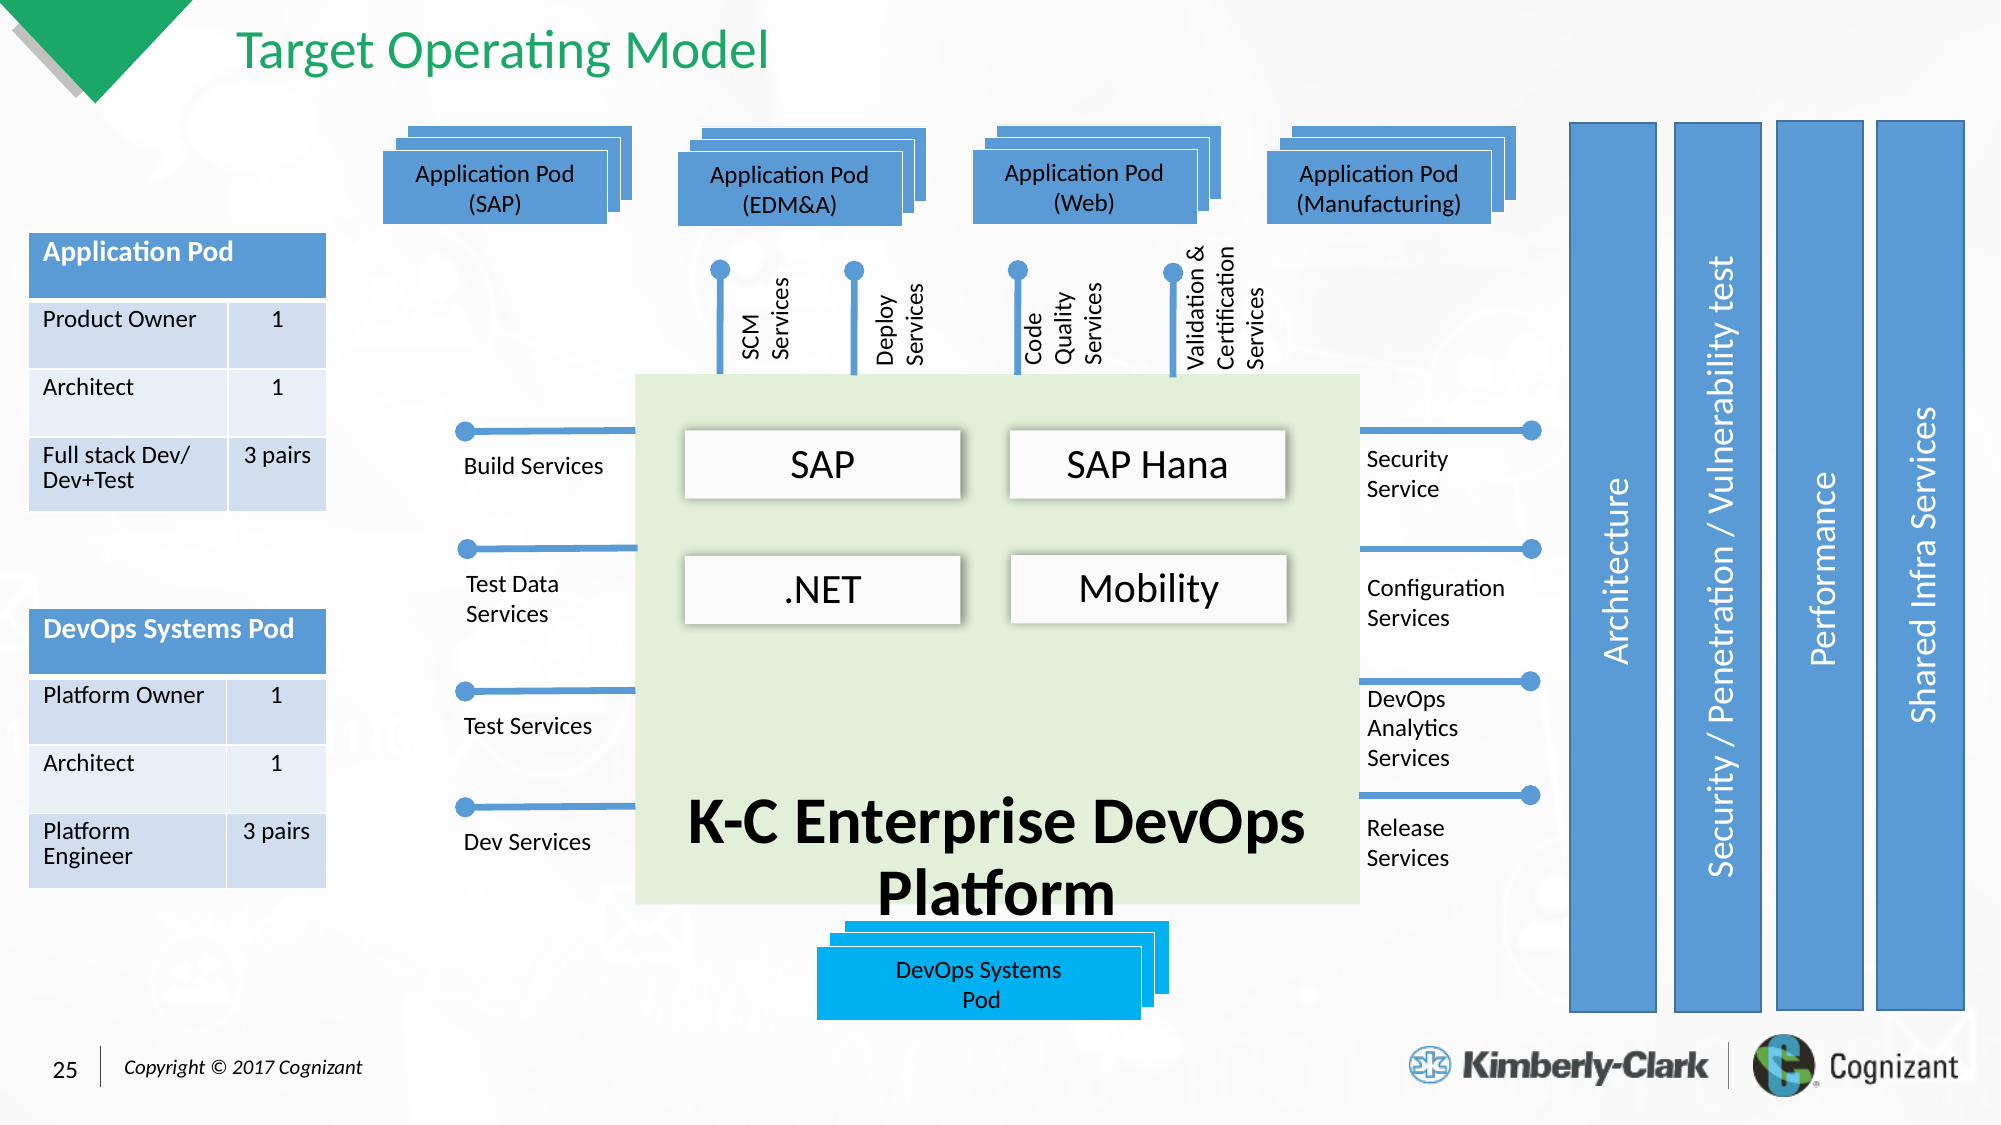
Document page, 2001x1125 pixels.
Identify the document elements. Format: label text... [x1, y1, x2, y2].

table_cell 1 [229, 303, 326, 368]
table_cell Architect [29, 370, 227, 436]
text_box Code Quality Services [1009, 227, 1114, 373]
text_box SCM Services [726, 246, 801, 376]
text_box Architecture [1569, 122, 1657, 1013]
table_cell Platform Owner [29, 680, 226, 744]
text_box SAP [684, 429, 962, 500]
table_cell 3 pairs [227, 814, 326, 888]
table_header Application Pod [29, 233, 326, 298]
text_box Application Pod (SAP) [407, 125, 633, 201]
table_header DevOps Systems Pod [29, 609, 326, 674]
text_box Security / Penetration / Vulnerability test [1674, 122, 1762, 1013]
text_box Test Data Services [451, 559, 638, 635]
picture [1409, 1046, 1709, 1086]
table_cell Architect [29, 746, 226, 813]
table_cell Platform Engineer [29, 814, 226, 888]
text_box Application Pod (EDM&A) [689, 138, 915, 214]
table_cell Full stack Dev/ Dev+Test [29, 438, 227, 511]
text_box Performance [1776, 120, 1864, 1011]
text_box Shared Infra Services [1876, 120, 1965, 1011]
text_box SAP Hana [1009, 429, 1286, 500]
text_box Validation & Certification Services [1171, 215, 1276, 373]
text_box .NET [684, 555, 962, 625]
text_box Test Services [449, 702, 636, 747]
text_box Application Pod (EDM&A) [701, 126, 927, 202]
title Target Operating Model [221, 8, 1987, 93]
table_cell 3 pairs [229, 438, 326, 511]
text_box Application Pod (SAP) [382, 149, 608, 225]
text_box DevOps Systems Pod [828, 932, 1154, 1008]
table_cell 1 [227, 680, 326, 744]
text_box Release Services [1352, 804, 1539, 879]
text_box Configuration Services [1352, 563, 1539, 639]
text_box Mobility [1010, 554, 1288, 624]
picture [1753, 1034, 1958, 1097]
text_box Application Pod (Manufacturing) [1278, 137, 1504, 213]
text_box Application Pod (Web) [971, 149, 1197, 225]
text_box Application Pod (Manufacturing) [1266, 149, 1492, 225]
text_box Build Services [449, 442, 636, 488]
text_box Security Service [1352, 435, 1539, 511]
text_box Deploy Services [860, 227, 936, 373]
text_box Application Pod (EDM&A) [677, 151, 903, 226]
text_box Application Pod (Manufacturing) [1291, 125, 1517, 201]
text_box DevOps Systems Pod [816, 945, 1142, 1021]
text_box Application Pod (Web) [984, 137, 1210, 212]
text_box Application Pod (SAP) [394, 137, 620, 213]
table_cell 1 [227, 746, 326, 813]
text_box DevOps Systems Pod [844, 920, 1170, 995]
text_box Dev Services [449, 818, 636, 863]
text_box Application Pod (Web) [996, 124, 1222, 200]
text_box K-C Enterprise DevOps Platform [634, 373, 1361, 905]
table_cell 1 [229, 370, 326, 436]
text_box DevOps Analytics Services [1352, 674, 1539, 780]
table_cell Product Owner [29, 303, 227, 368]
